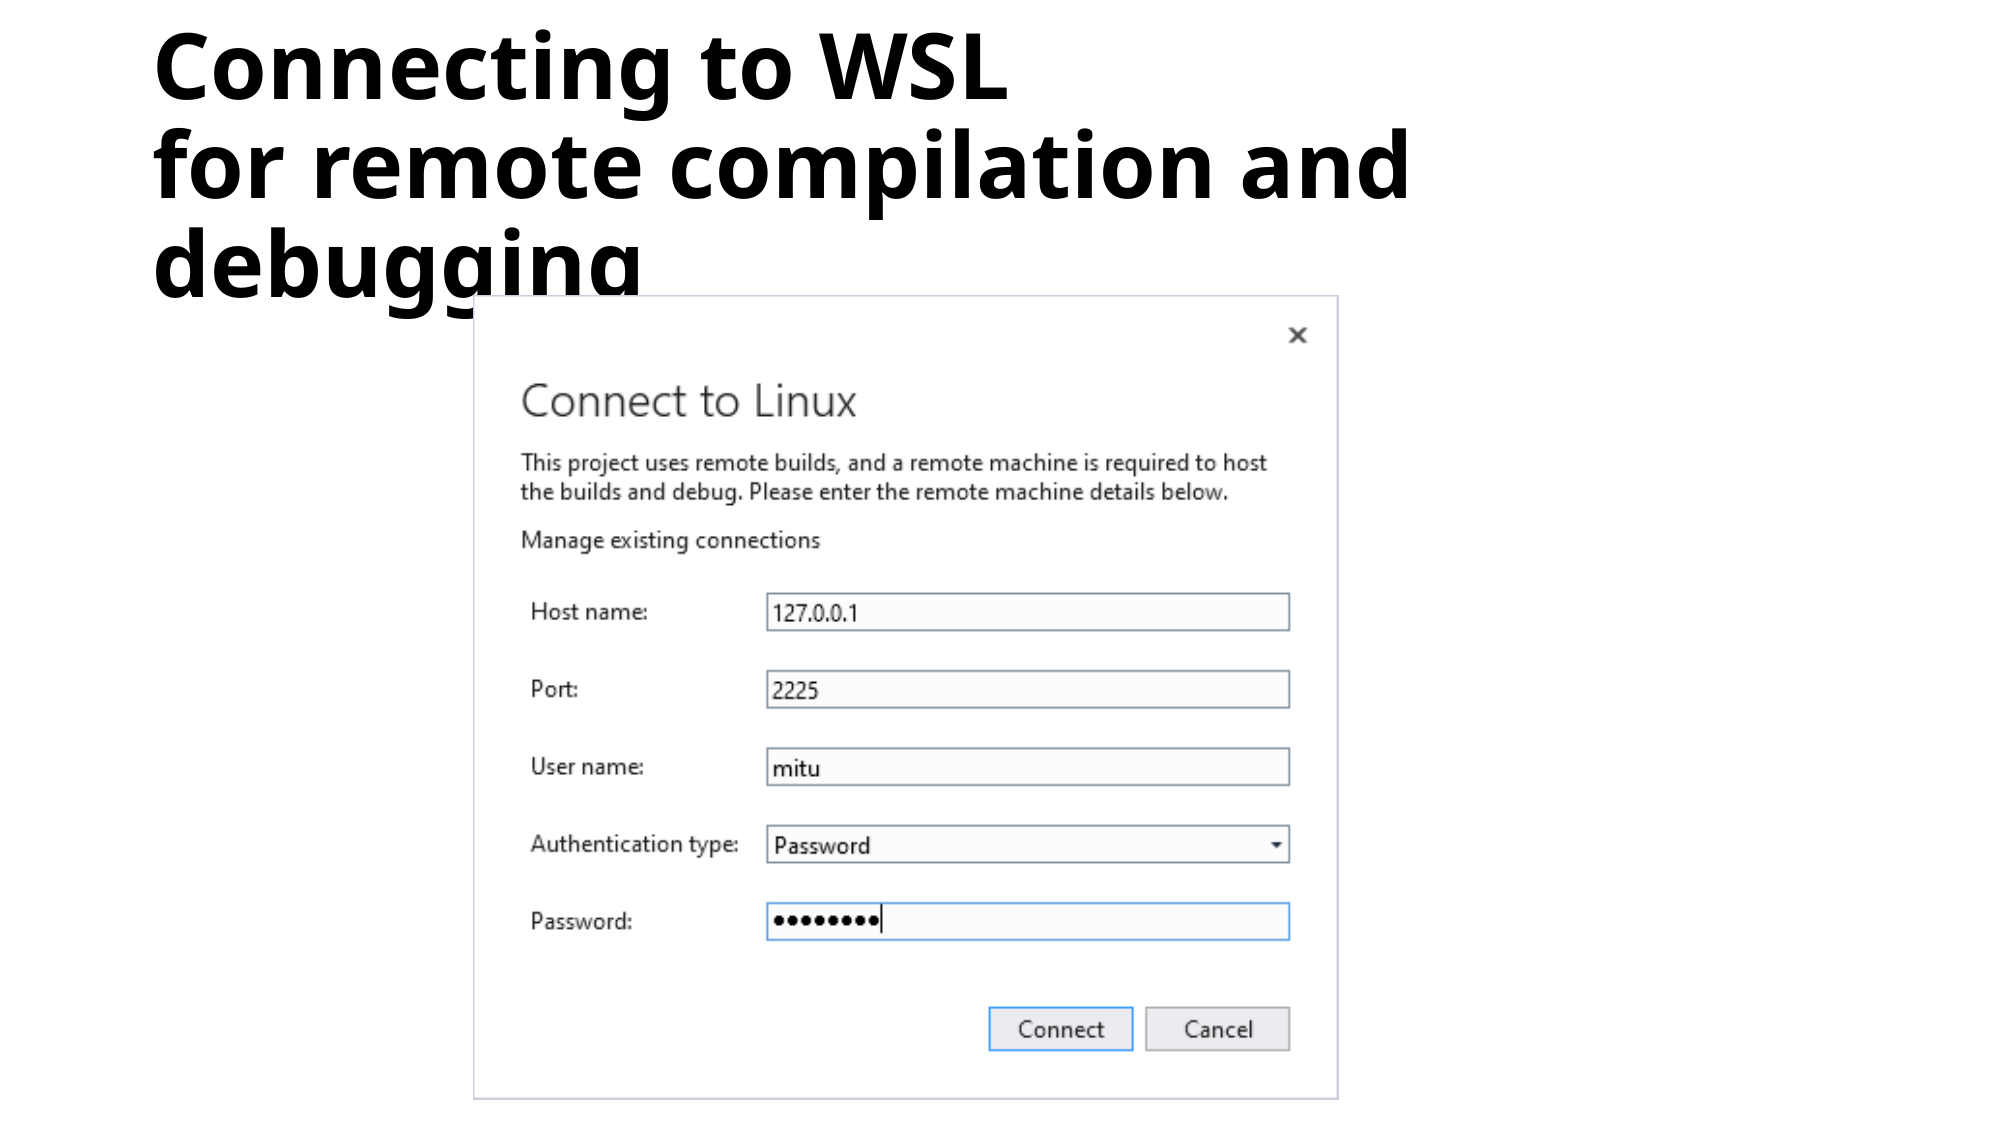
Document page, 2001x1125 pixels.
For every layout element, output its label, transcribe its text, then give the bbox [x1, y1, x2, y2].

title Connecting to WSL for remote compilation and debugging [137, 59, 1863, 278]
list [473, 295, 1339, 1100]
